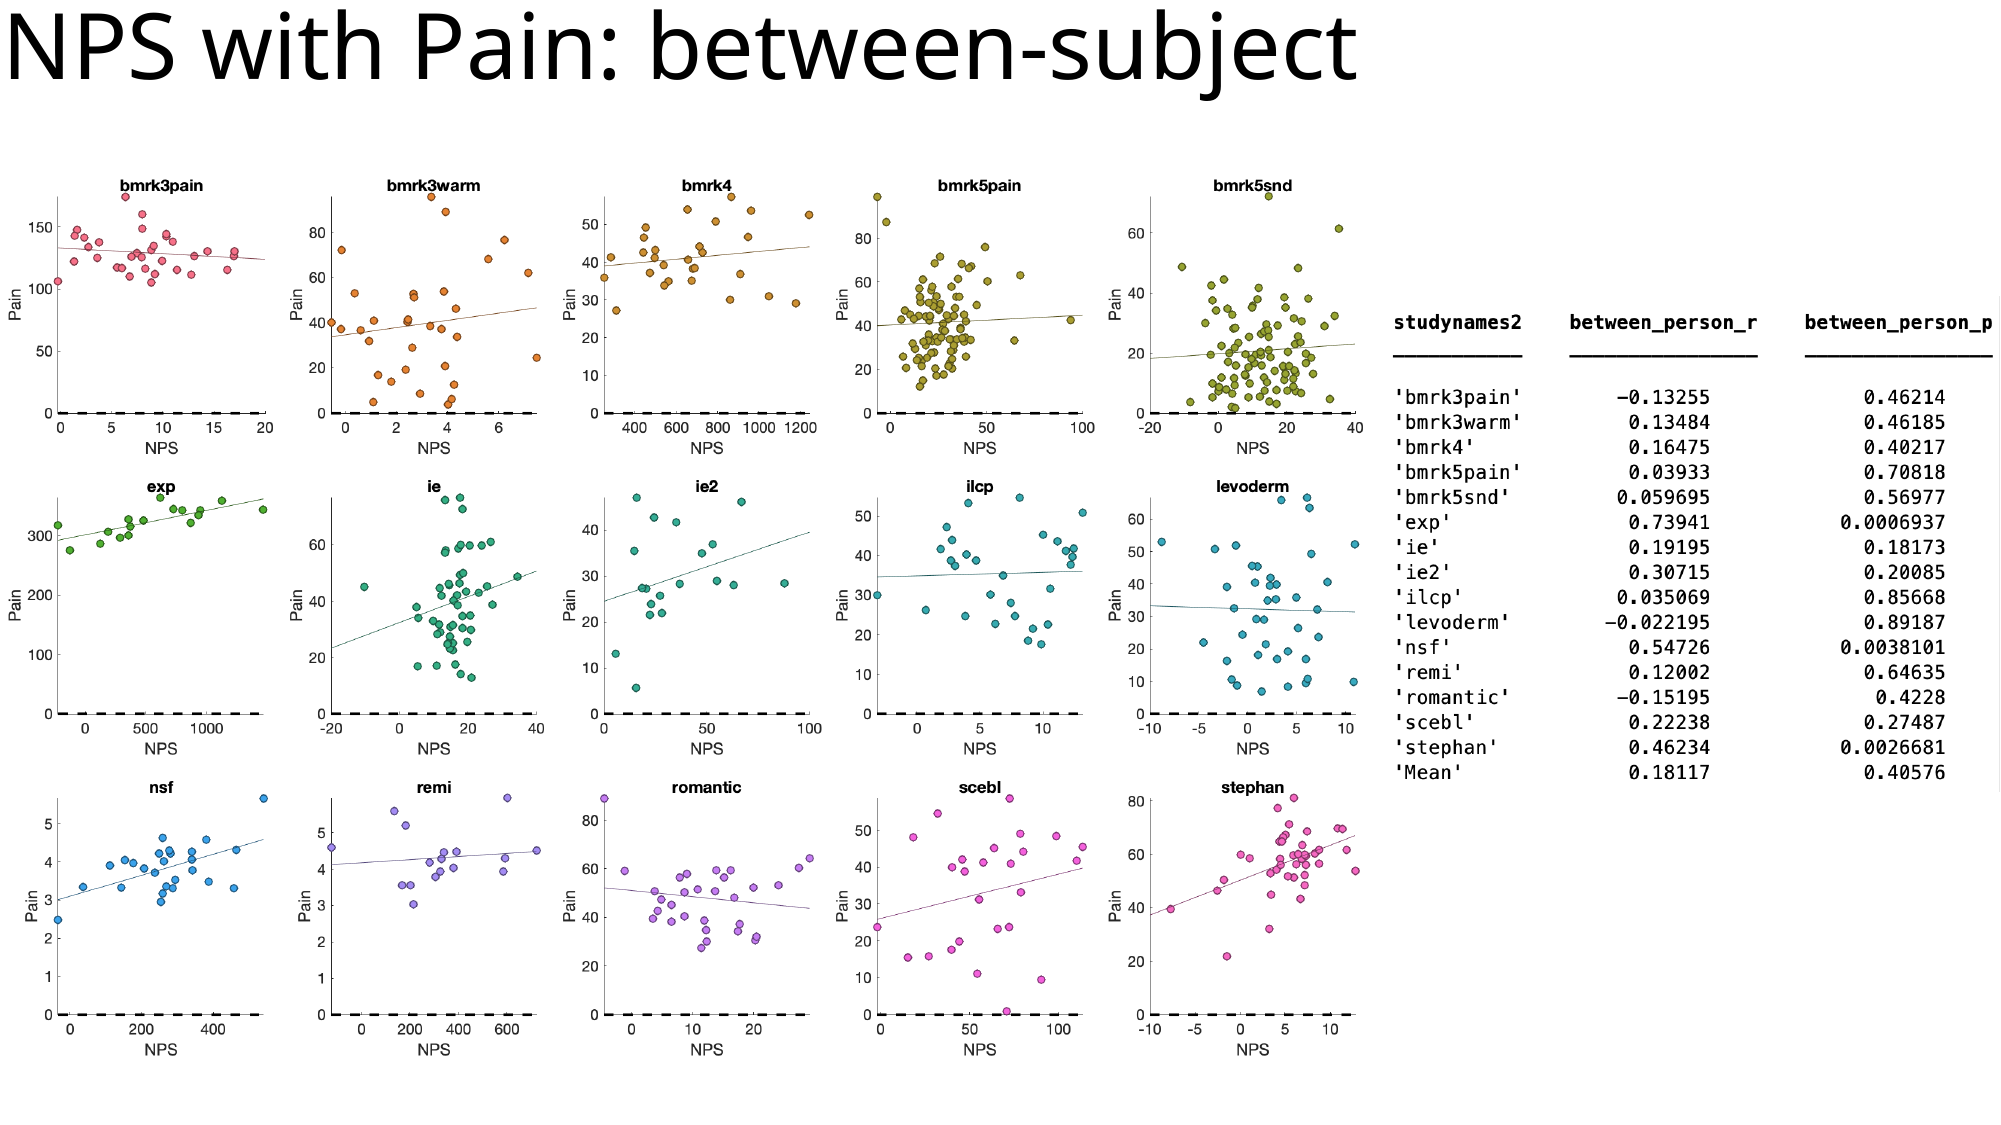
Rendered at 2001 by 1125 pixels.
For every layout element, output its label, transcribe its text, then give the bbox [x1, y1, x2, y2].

picture [0, 121, 2000, 1125]
title NPS with Pain: between-subject [0, 0, 1713, 159]
